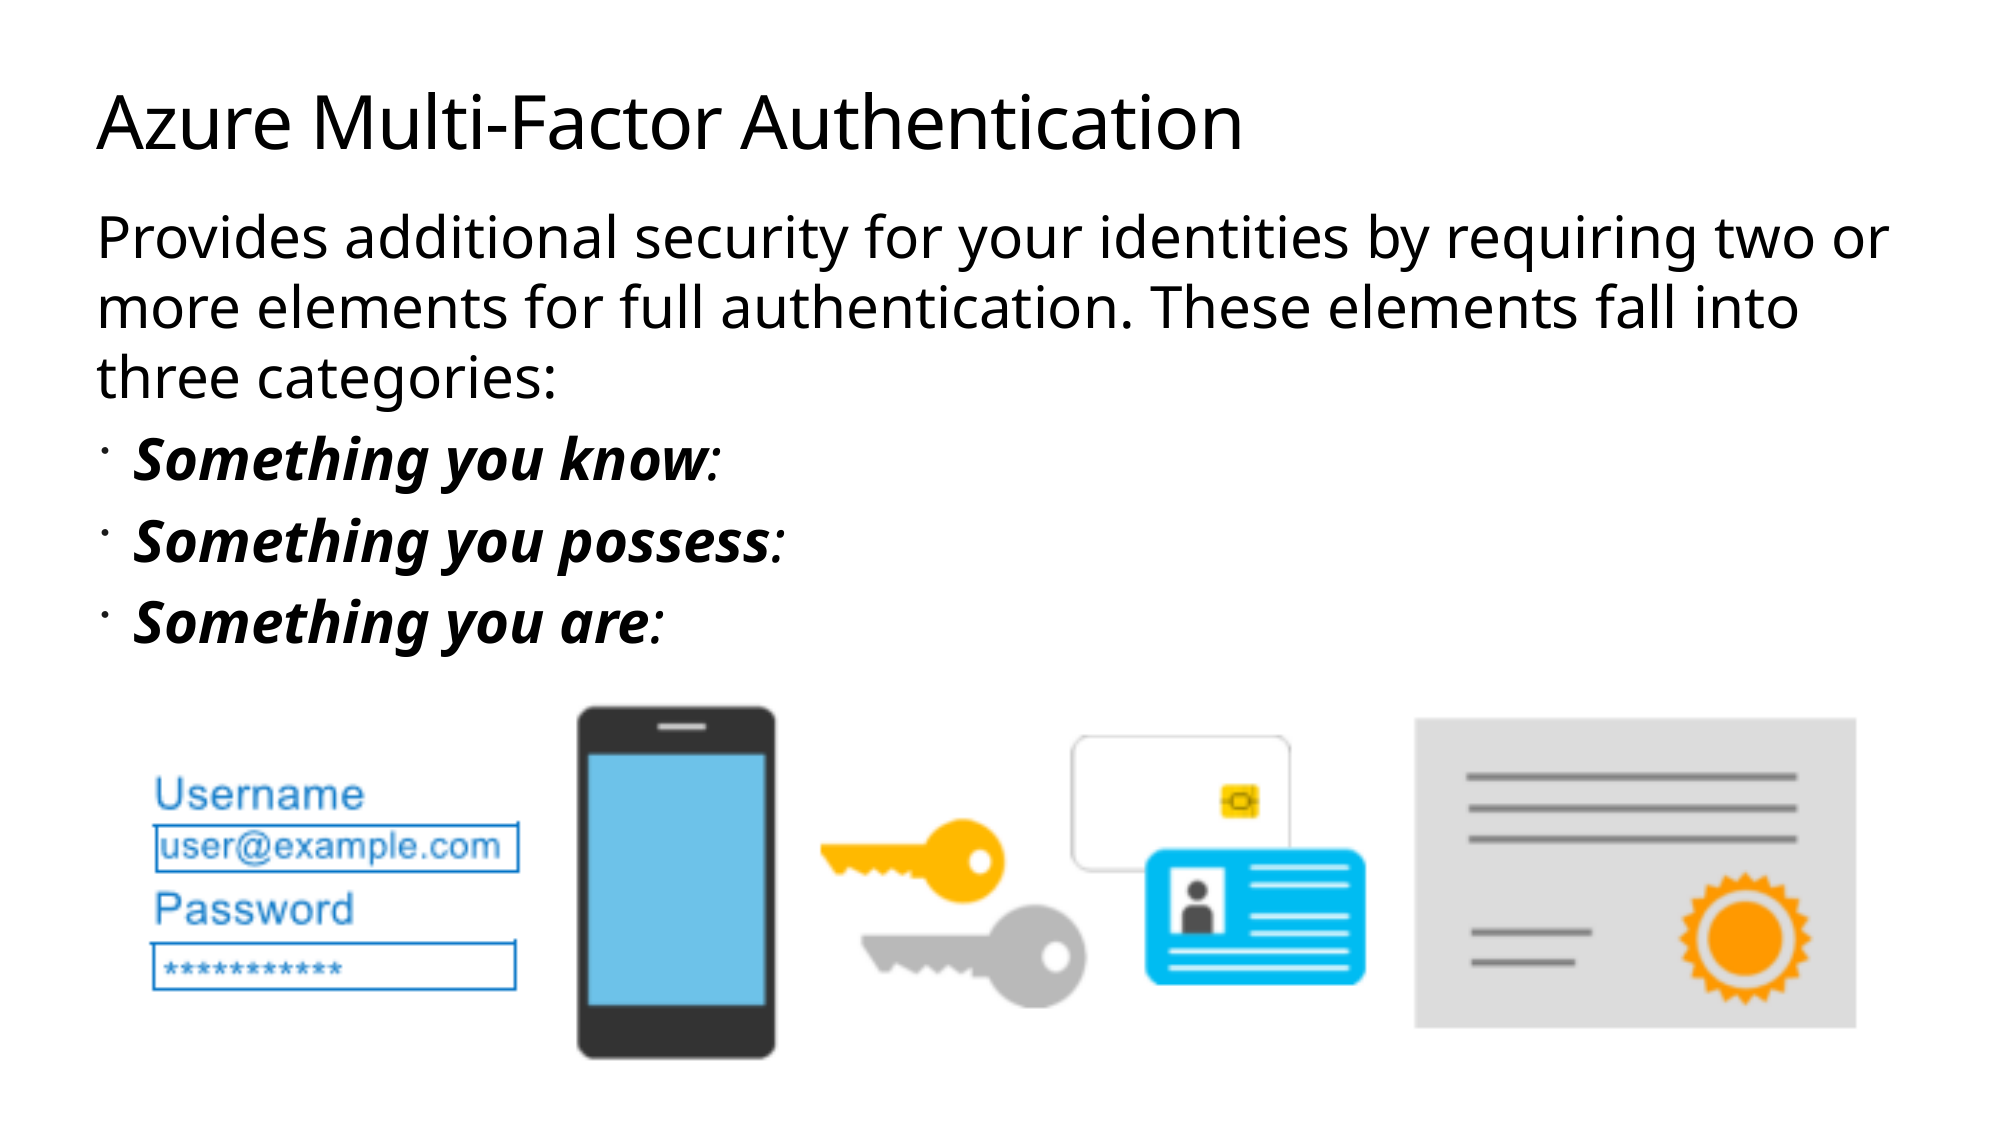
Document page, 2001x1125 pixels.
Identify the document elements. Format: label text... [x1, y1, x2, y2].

picture [139, 666, 1861, 1098]
title Azure Multi-Factor Authentication [96, 75, 1904, 166]
list Provides additional security for your identities by requiring two or more elements for full authentication. These elements fall into three categories: Something you know: Something you possess: Something you are: [96, 200, 1904, 668]
